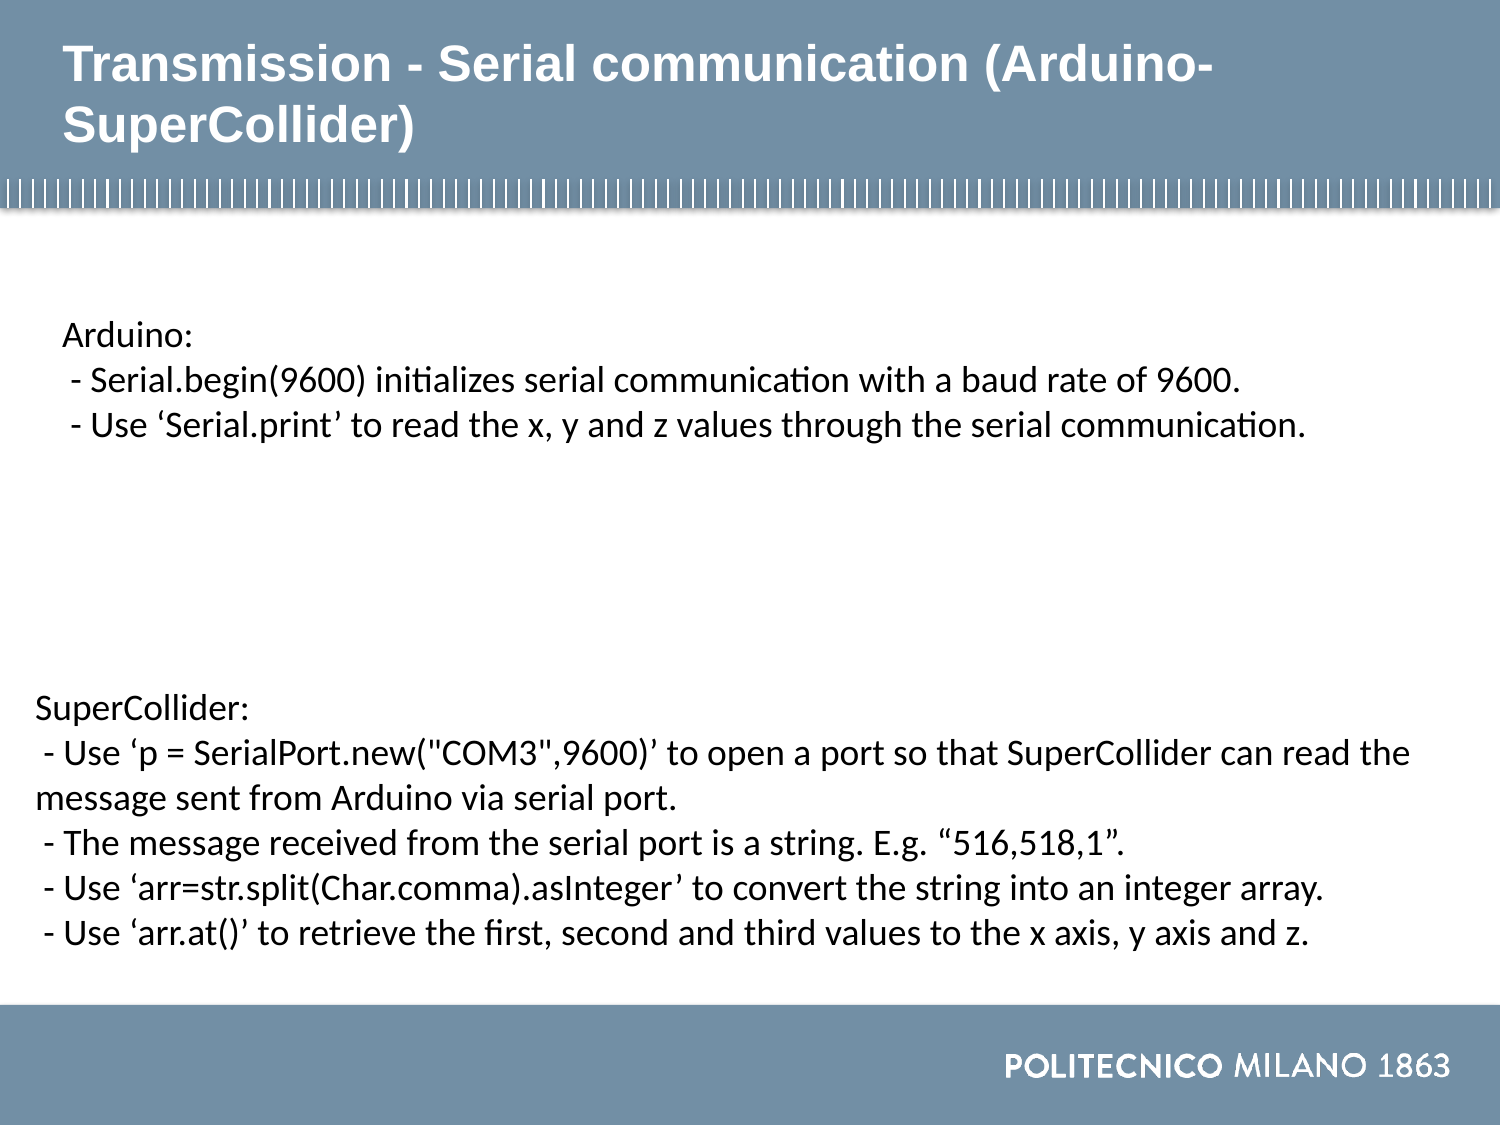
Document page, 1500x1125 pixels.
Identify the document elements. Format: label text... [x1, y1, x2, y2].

text_box SuperCollider: - Use ‘p = SerialPort.new("COM3",9600)’ to open a port so that SuperCollider can read the message sent from Arduino via serial port. - The message received from the serial port is a string. E.g. “516,518,1”. - Use ‘arr=str.split(Char.comma).asInteger’ to convert the string into an integer array. - Use ‘arr.at()’ to retrieve the first, second and third values to the x axis, y axis and z. [20, 675, 1480, 961]
title Transmission - Serial communication (Arduino-SuperCollider) [47, 22, 1455, 161]
picture [999, 1041, 1456, 1089]
text_box Arduino: - Serial.begin(9600) initializes serial communication with a baud rate of 9600. - Use ‘Serial.print’ to read the x, y and z values through the serial communication. [47, 303, 1500, 453]
